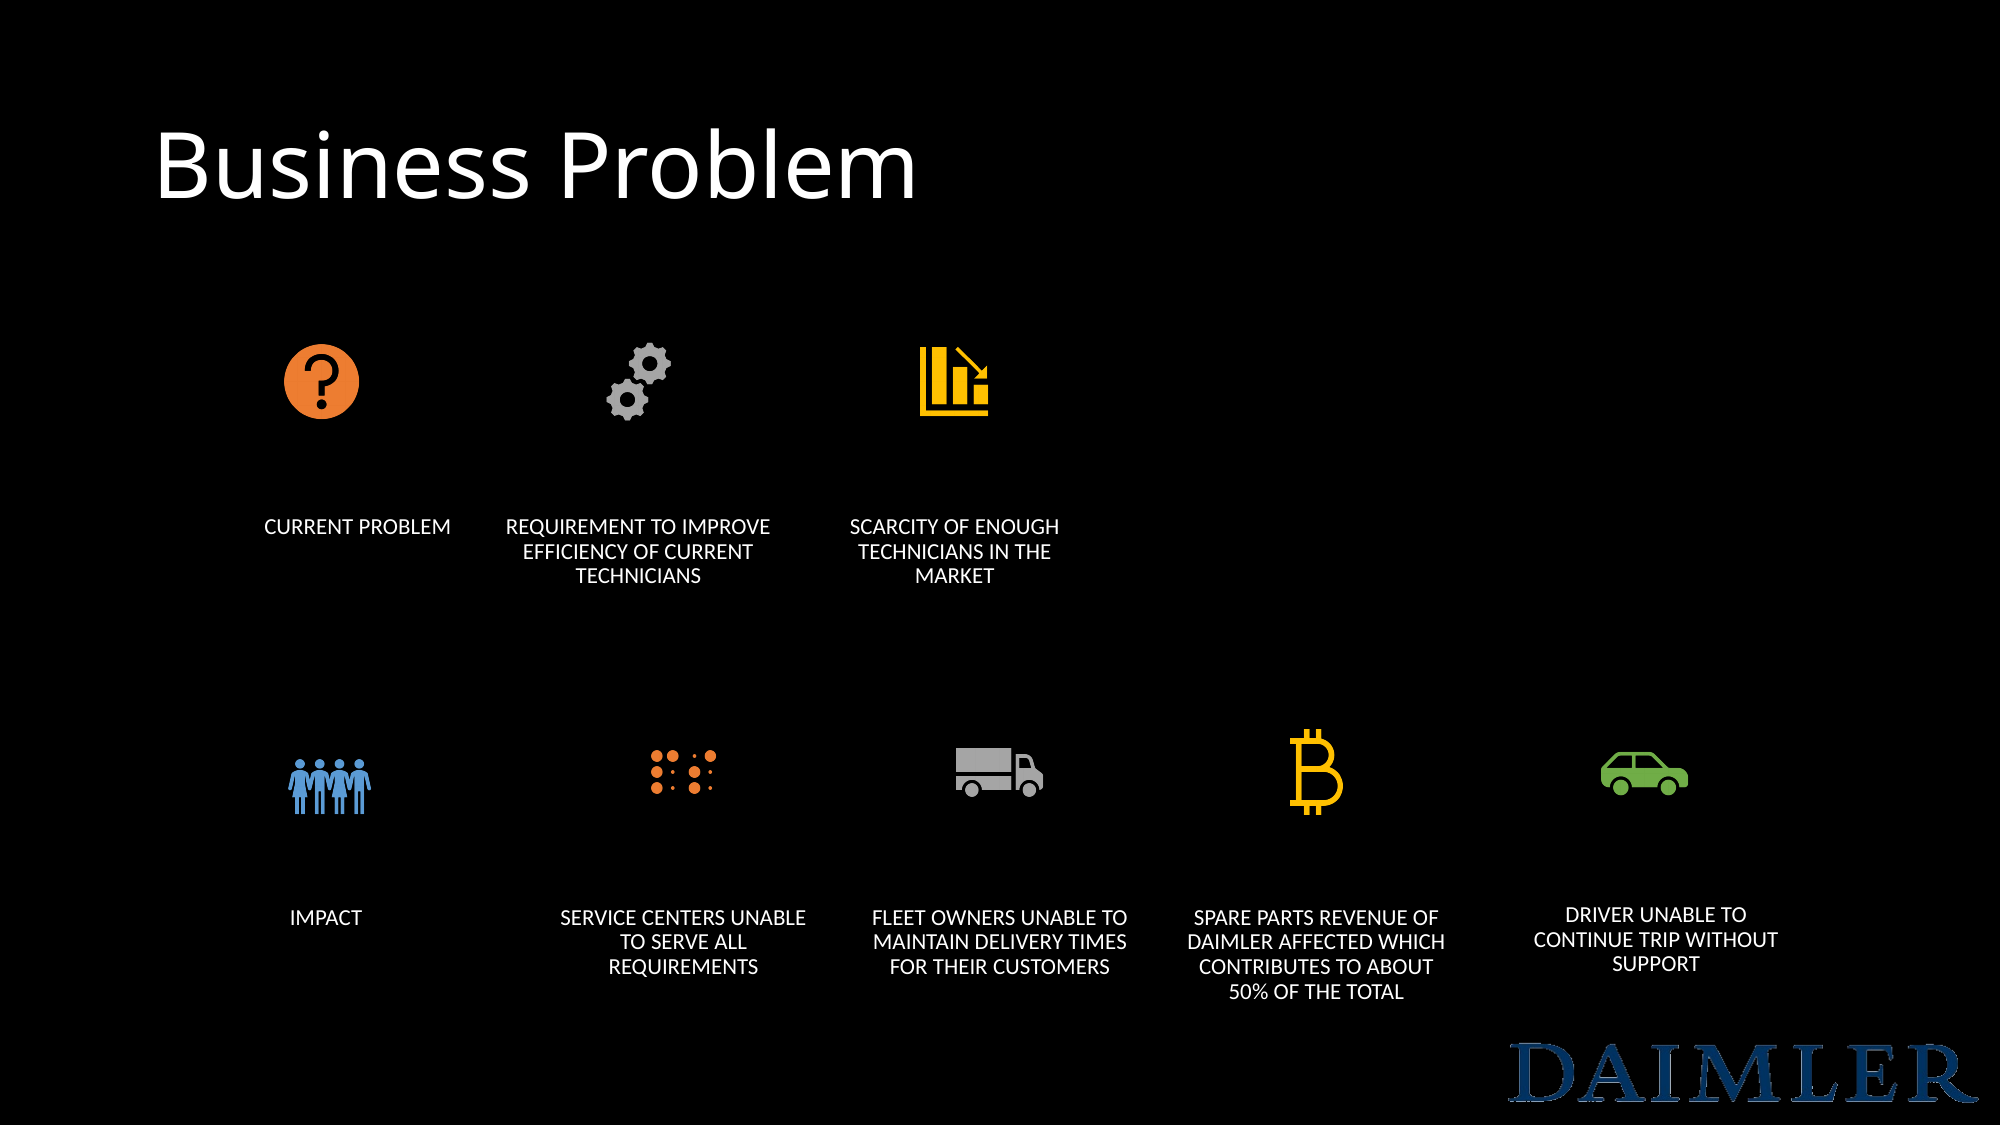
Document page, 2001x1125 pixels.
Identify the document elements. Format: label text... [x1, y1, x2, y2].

picture [1382, 1013, 2001, 1125]
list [137, 299, 1863, 1014]
title Business Problem [137, 59, 1863, 278]
